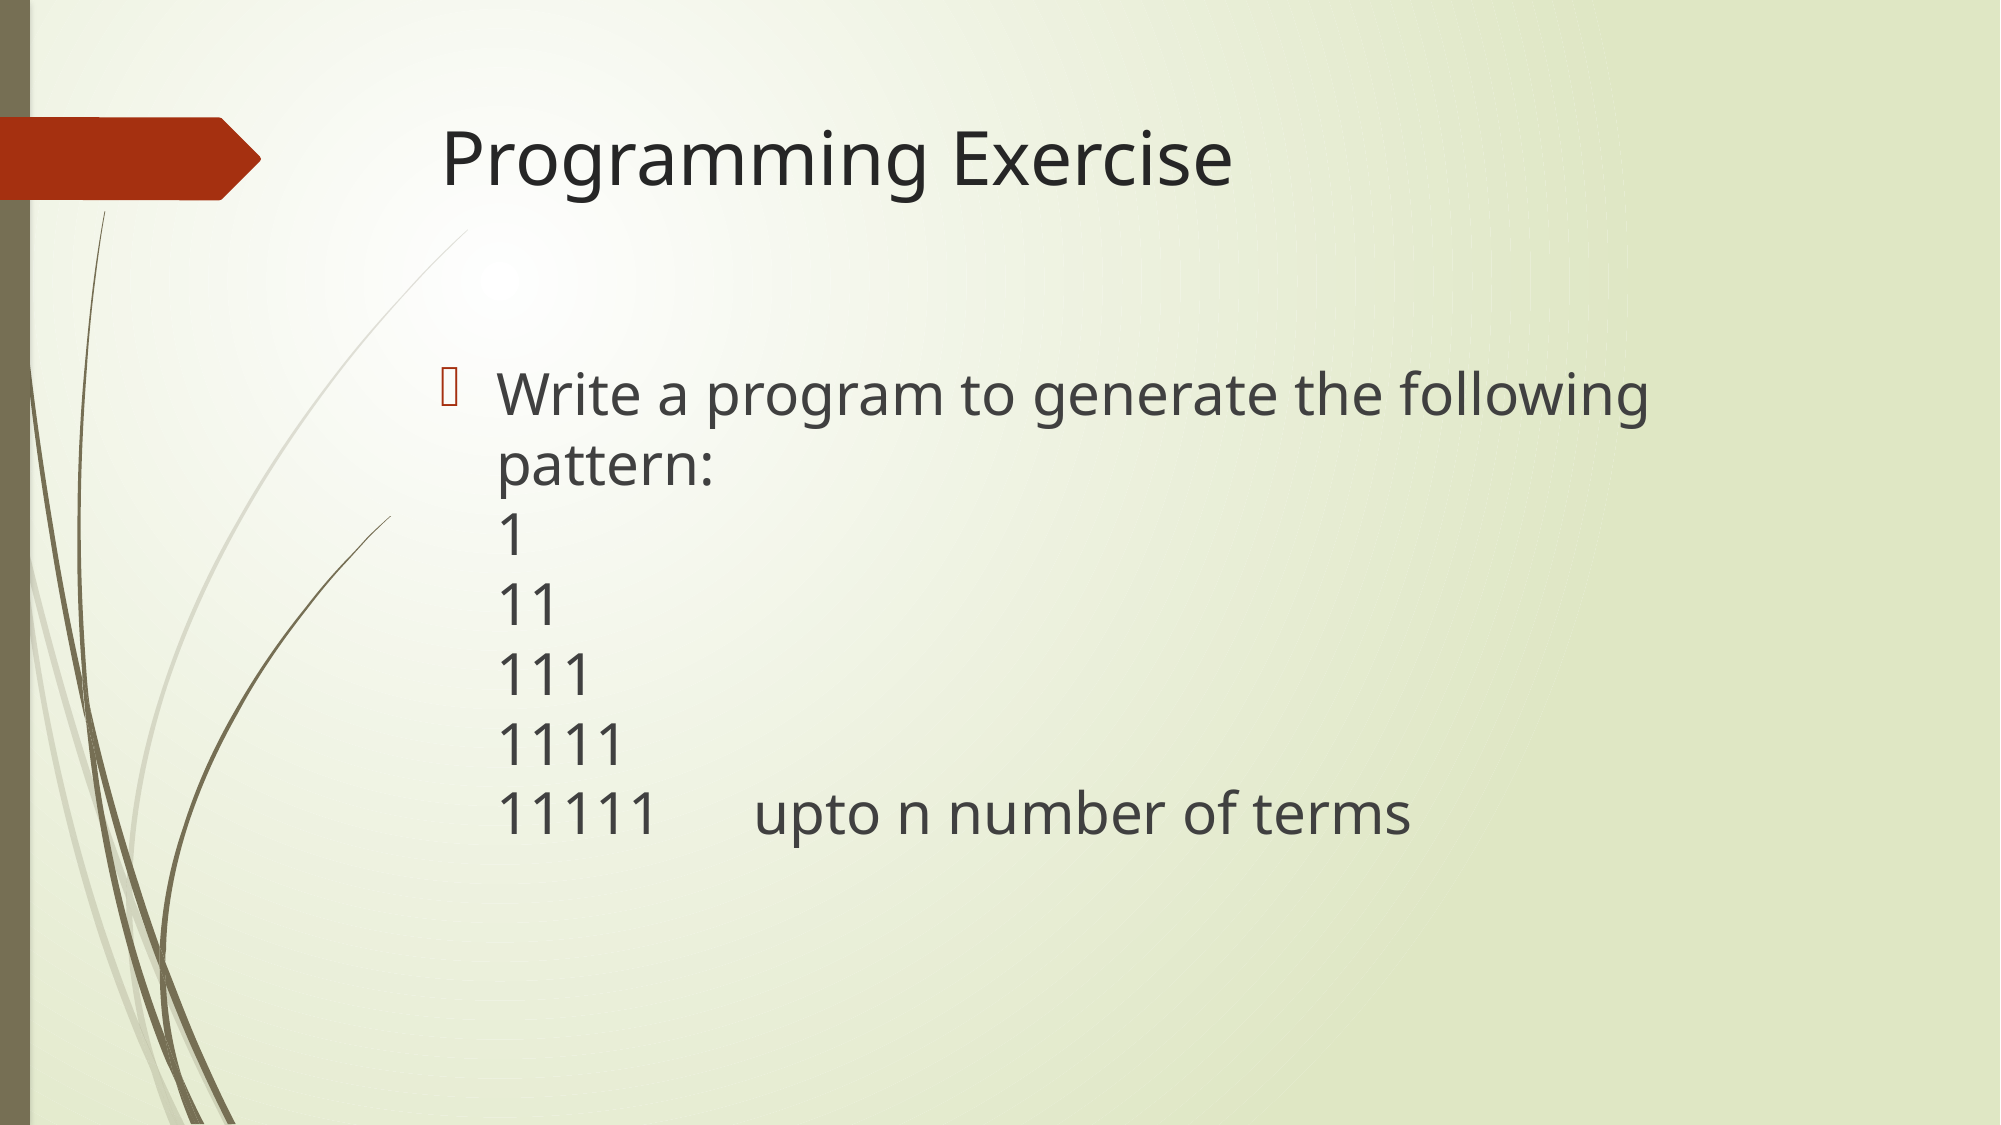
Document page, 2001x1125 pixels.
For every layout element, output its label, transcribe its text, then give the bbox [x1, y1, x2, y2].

list Write a program to generate the following pattern: 1 11 111 1111 11111 upto n number of terms [424, 350, 1888, 970]
title Programming Exercise [425, 102, 1888, 313]
